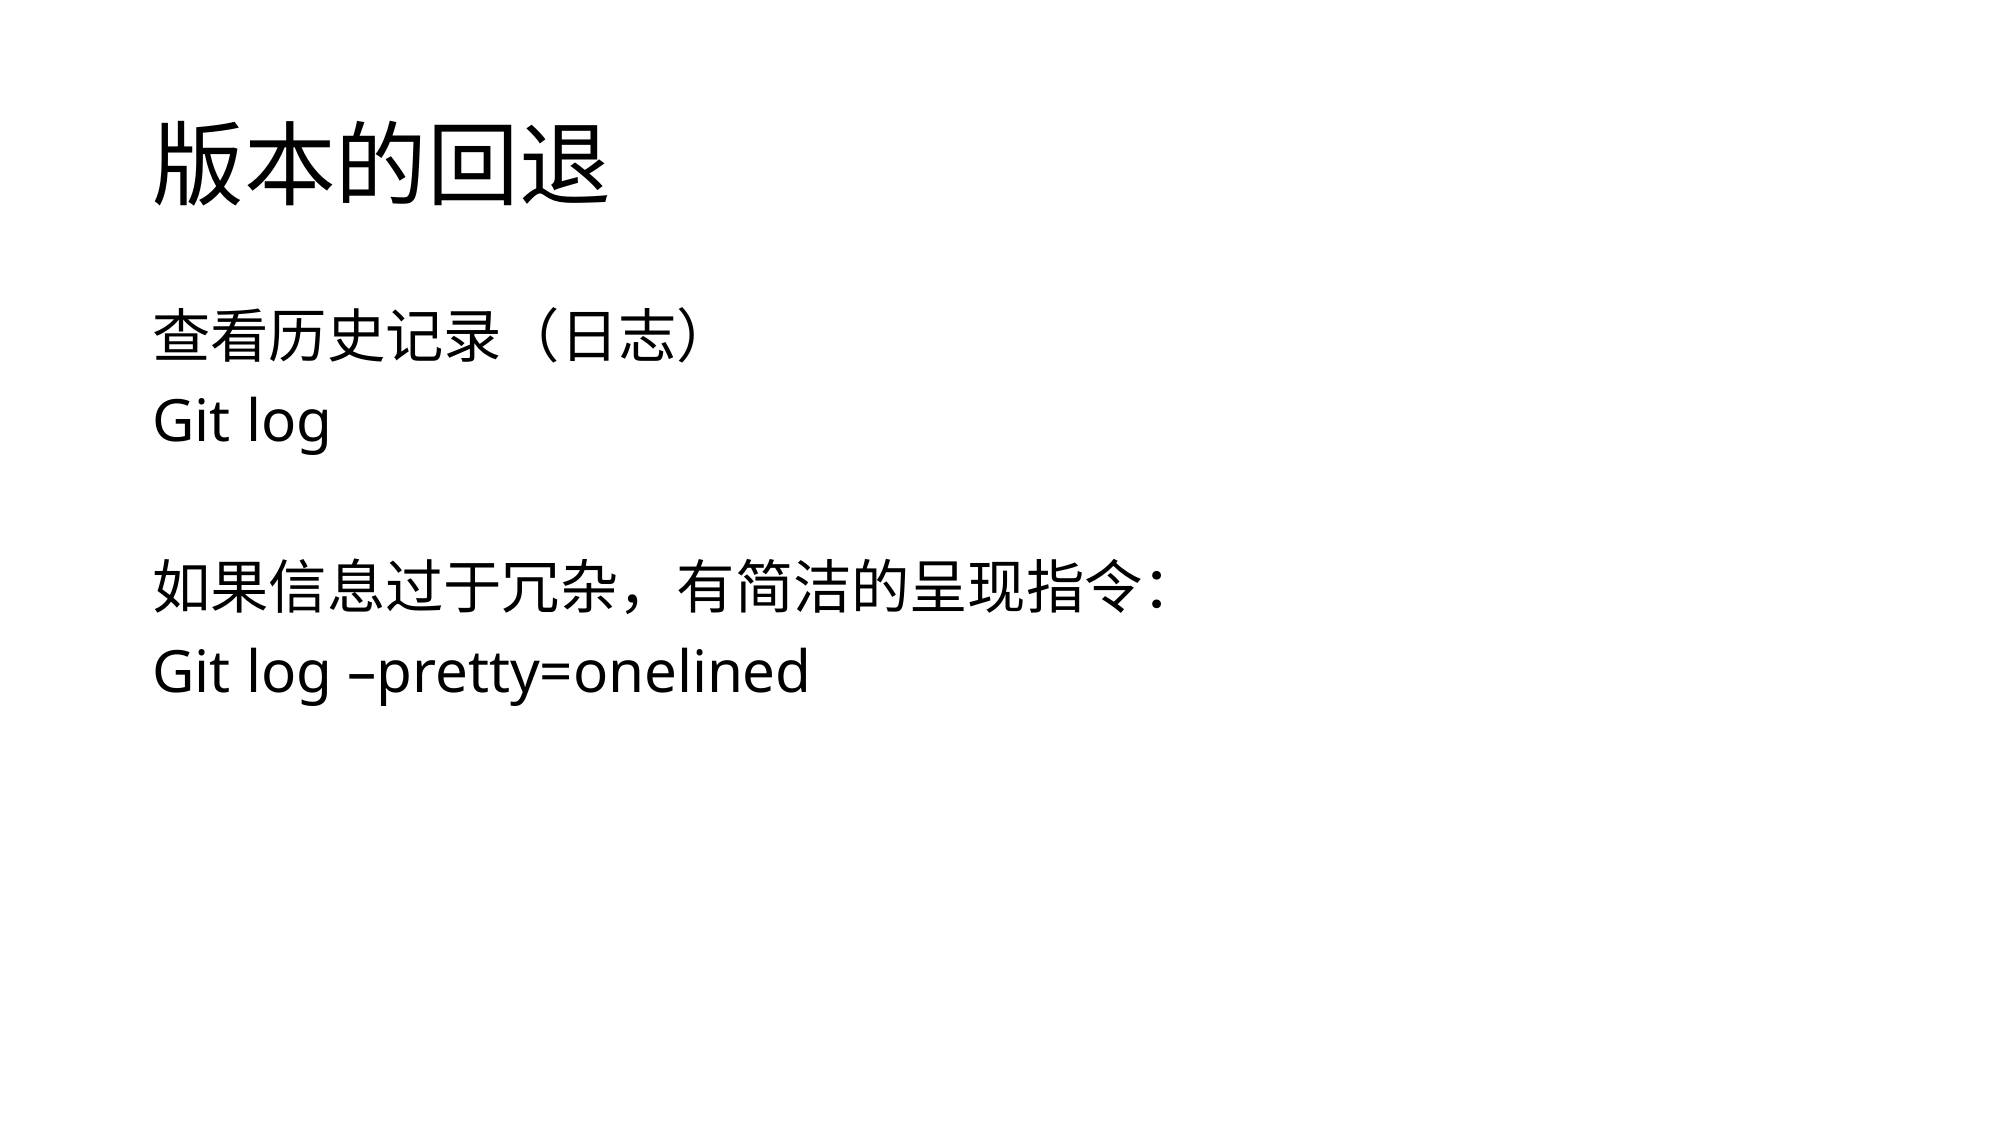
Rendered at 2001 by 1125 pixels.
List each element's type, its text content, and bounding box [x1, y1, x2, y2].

title 版本的回退 [137, 59, 1863, 278]
list 查看历史记录（日志） Git log 如果信息过于冗杂，有简洁的呈现指令： Git log –pretty=onelined [137, 299, 1863, 1014]
